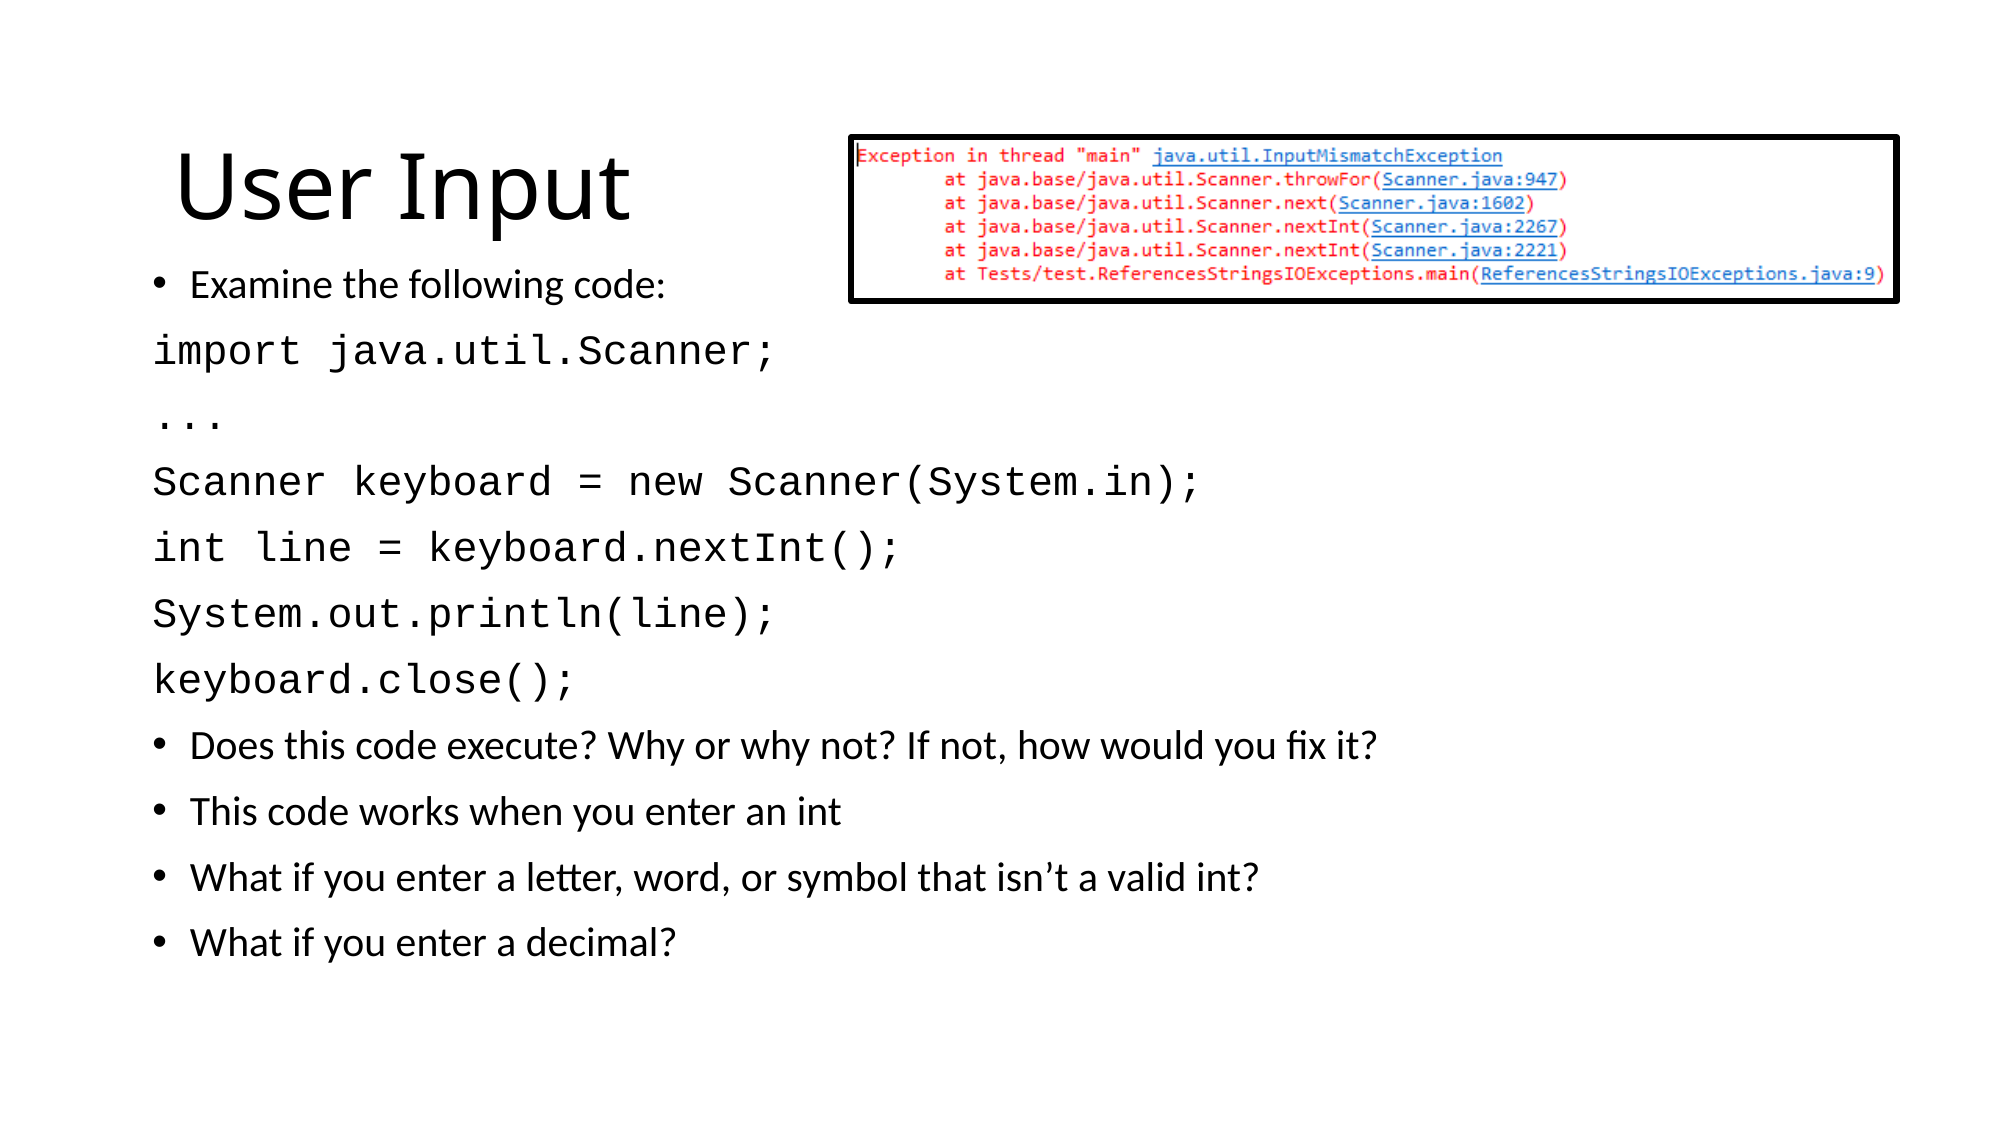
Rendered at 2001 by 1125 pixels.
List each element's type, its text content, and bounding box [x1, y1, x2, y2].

picture [854, 140, 1894, 299]
list Examine the following code: import java.util.Scanner; ... Scanner keyboard = new Scanner(System.in); int line = keyboard.nextInt(); System.out.println(line); keyboard.close(); Does this code execute? Why or why not? If not, how would you fix it? This code works when you enter an int What if you enter a letter, word, or symbol that isn’t a valid int? What if you enter a decimal? [137, 254, 2000, 1069]
text_box User Input [158, 80, 1884, 254]
